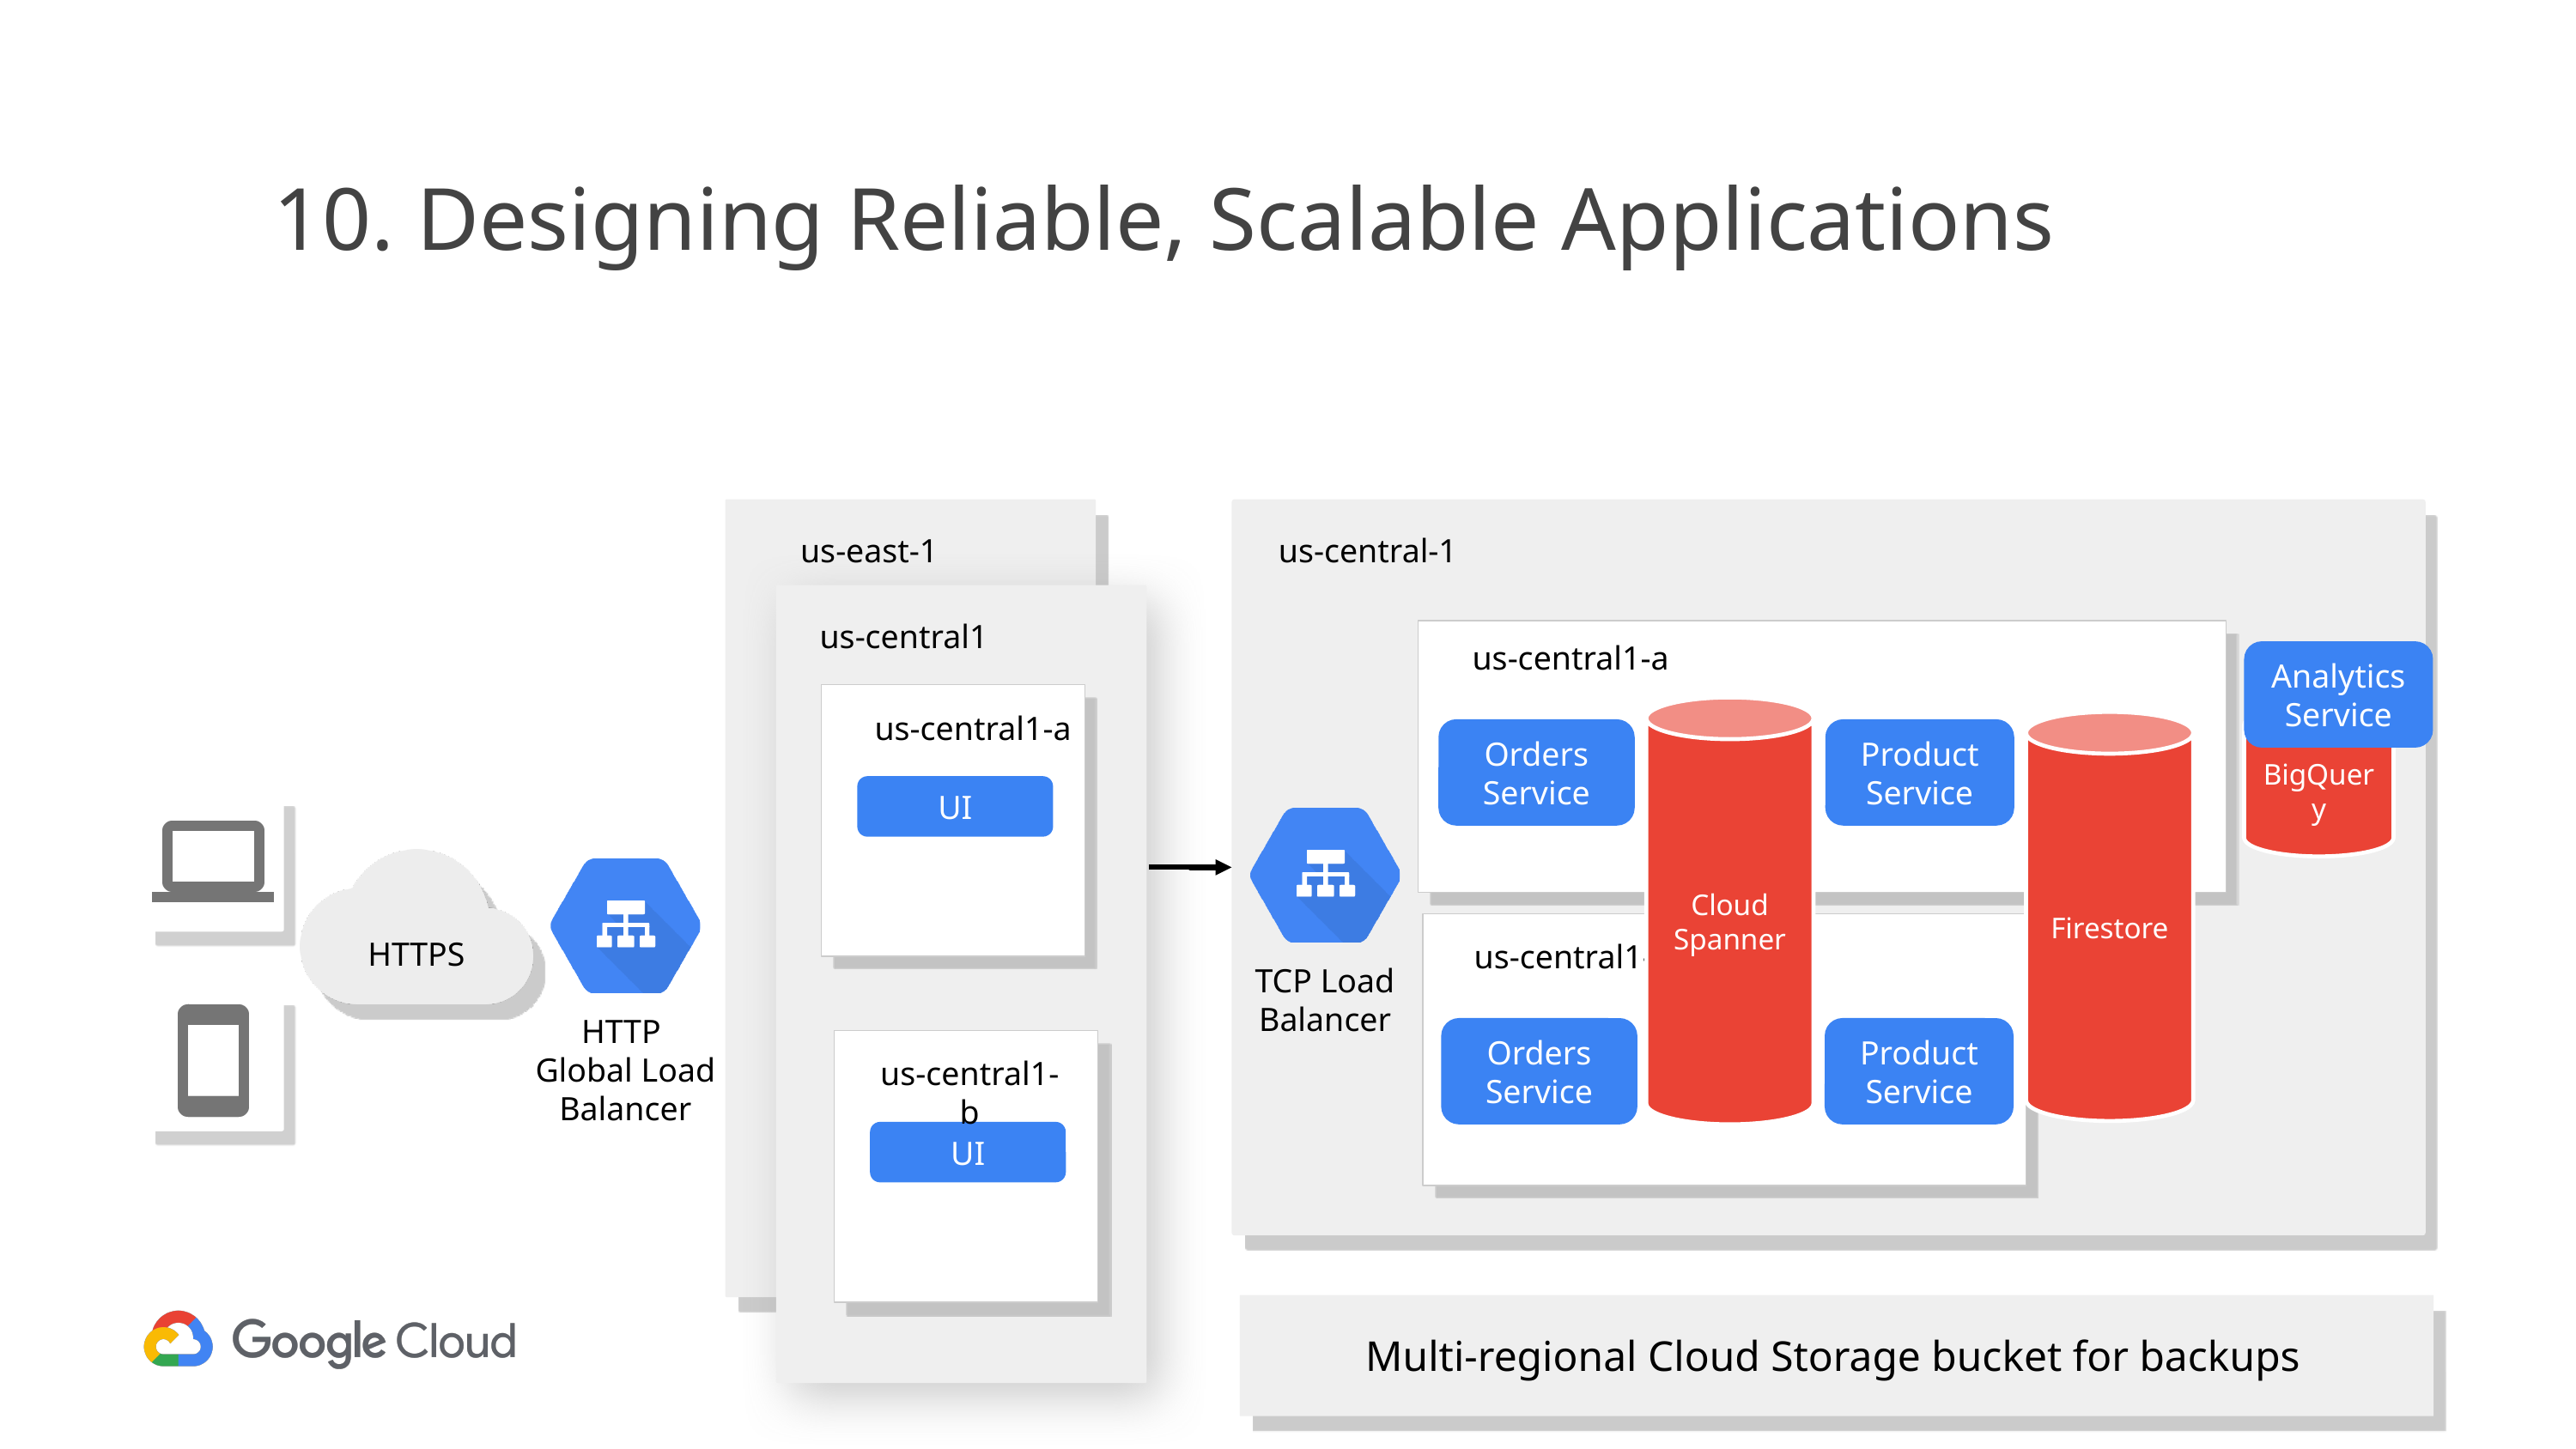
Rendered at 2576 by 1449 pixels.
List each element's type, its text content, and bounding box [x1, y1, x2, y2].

text_box [775, 585, 1147, 1384]
text_box [1422, 913, 2026, 1186]
text_box us-central1-b [1438, 924, 1646, 1006]
text_box TCP Load Balancer [1215, 947, 1435, 1029]
text_box Multi-regional Cloud Storage bucket for backups [1275, 1317, 2392, 1398]
text_box BigQuery [2244, 734, 2394, 857]
text_box HTTP Global Load Balancer [515, 997, 725, 1080]
text_box Firestore [2026, 712, 2194, 1121]
text_box Cloud Spanner [1646, 697, 1814, 1125]
text_box Product Service [1824, 1017, 2014, 1125]
text_box Product Service [1825, 718, 2014, 826]
text_box Orders Service [1441, 1017, 1637, 1125]
picture [152, 800, 274, 922]
text_box [725, 499, 1097, 1298]
text_box [142, 790, 284, 932]
text_box us-central1-b [857, 1040, 1082, 1122]
picture [550, 858, 701, 993]
picture [142, 1303, 516, 1375]
text_box [834, 1030, 1098, 1302]
text_box [1418, 620, 2227, 893]
title 10. Designing Reliable, Scalable Applications [260, 151, 2319, 303]
picture [1249, 807, 1400, 943]
text_box UI [857, 777, 1054, 837]
text_box us-central1-a [860, 694, 1085, 777]
text_box Orders Service [1438, 718, 1635, 826]
text_box [142, 989, 284, 1131]
text_box UI [870, 1122, 1066, 1183]
text_box us-east-1 [742, 518, 996, 599]
text_box us-central1 [802, 603, 1006, 685]
text_box us-central-1 [1258, 518, 1478, 599]
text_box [300, 849, 533, 1005]
text_box [821, 684, 1085, 957]
text_box [1239, 1294, 2434, 1416]
text_box Analytics Service [2244, 641, 2433, 748]
text_box us-central1-a [1436, 625, 1705, 706]
text_box [1231, 499, 2426, 1236]
picture [152, 999, 274, 1122]
